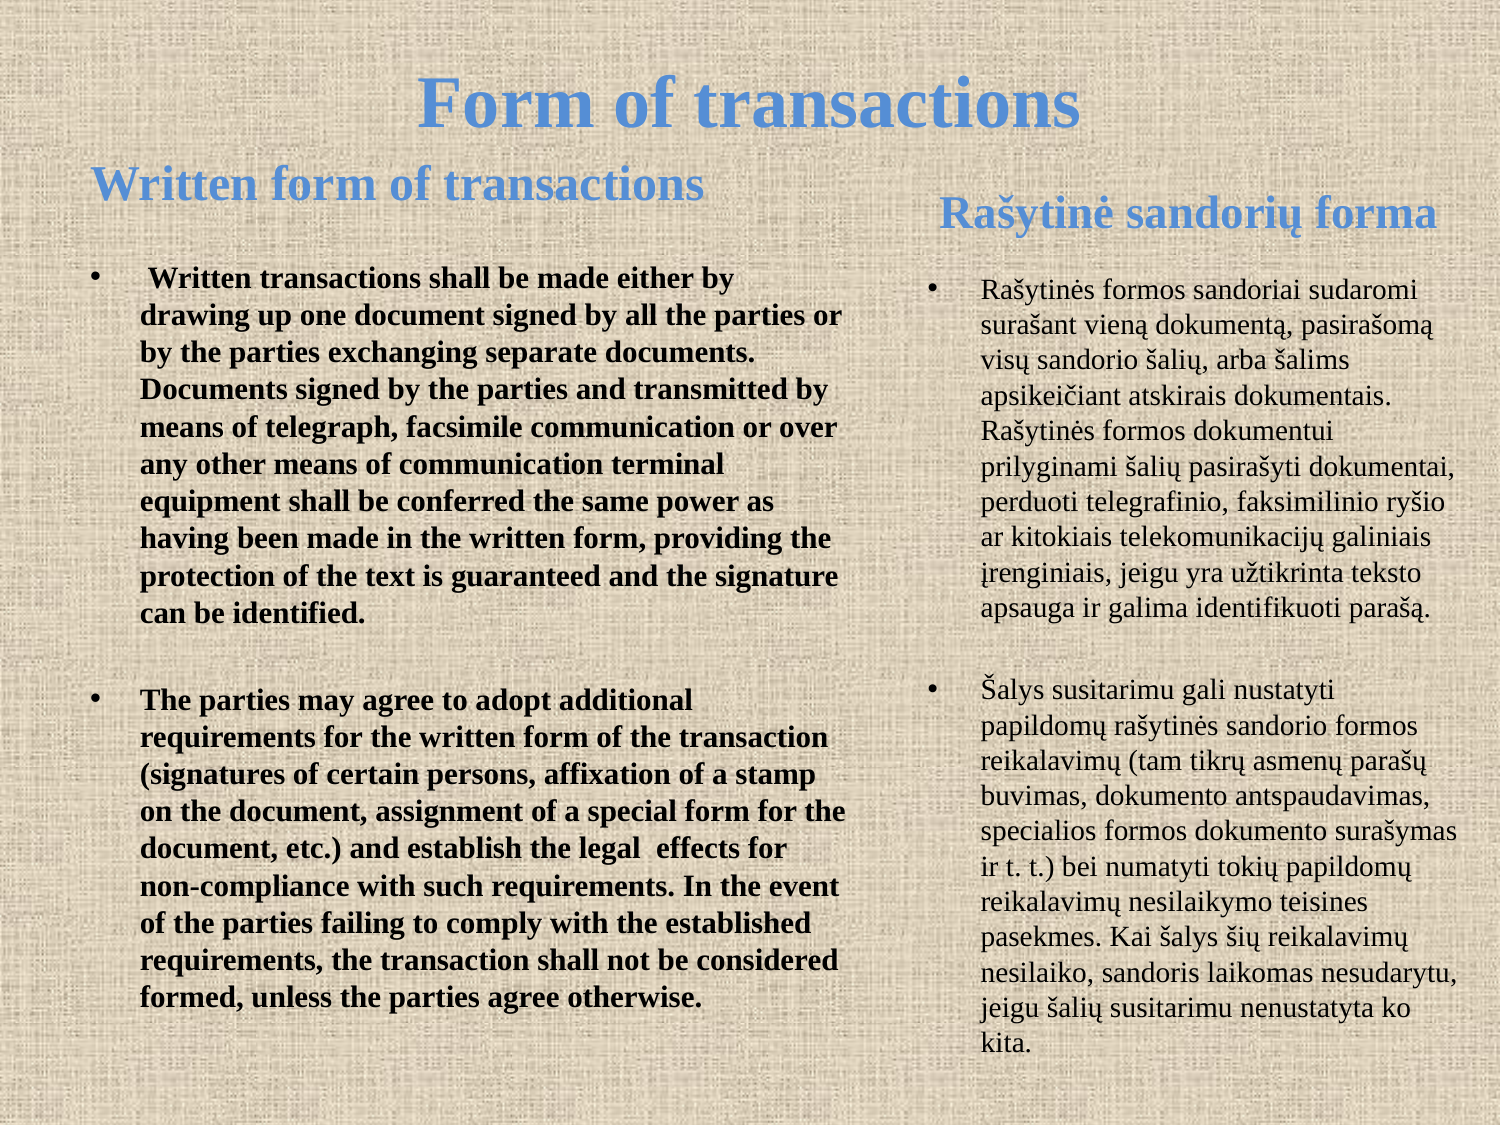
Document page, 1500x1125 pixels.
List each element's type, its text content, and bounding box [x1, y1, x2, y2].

list Rašytinės formos sandoriai sudaromi surašant vieną dokumentą, pasirašomą visų sandorio šalių, arba šalims apsikeičiant atskirais dokumentais. Rašytinės formos dokumentui prilyginami šalių pasirašyti dokumentai, perduoti telegrafinio, faksimilinio ryšio ar kitokiais telekomunikacijų galiniais įrenginiais, jeigu yra užtikrinta teksto apsauga ir galima identifikuoti parašą. Šalys susitarimu gali nustatyti papildomų rašytinės sandorio formos reikalavimų (tam tikrų asmenų parašų buvimas, dokumento antspaudavimas, specialios formos dokumento surašymas ir t. t.) bei numatyti tokių papildomų reikalavimų nesilaikymo teisines pasekmes. Kai šalys šių reikalavimų nesilaiko, sandoris laikomas nesudarytu, jeigu šalių susitarimu nenustatyta ko kita. [912, 262, 1475, 1088]
list Rašytinė sandorių forma [924, 137, 1463, 250]
picture [0, 0, 1500, 1125]
list Written transactions shall be made either by drawing up one document signed by all the parties or by the parties exchanging separate documents. Documents signed by the parties and transmitted by means of telegraph, facsimile communication or over any other means of communication terminal equipment shall be conferred the same power as having been made in the written form, providing the protection of the text is guaranteed and the signature can be identified. The parties may agree to adopt additional requirements for the written form of the transaction (signatures of certain persons, affixation of a stamp on the document, assignment of a special form for the document, etc.) and establish the legal effects for non-compliance with such requirements. In the event of the parties failing to comply with the established requirements, the transaction shall not be considered formed, unless the parties agree otherwise. [75, 249, 863, 1075]
title Form of transactions [75, 45, 1425, 150]
list Written form of transactions [75, 162, 738, 249]
